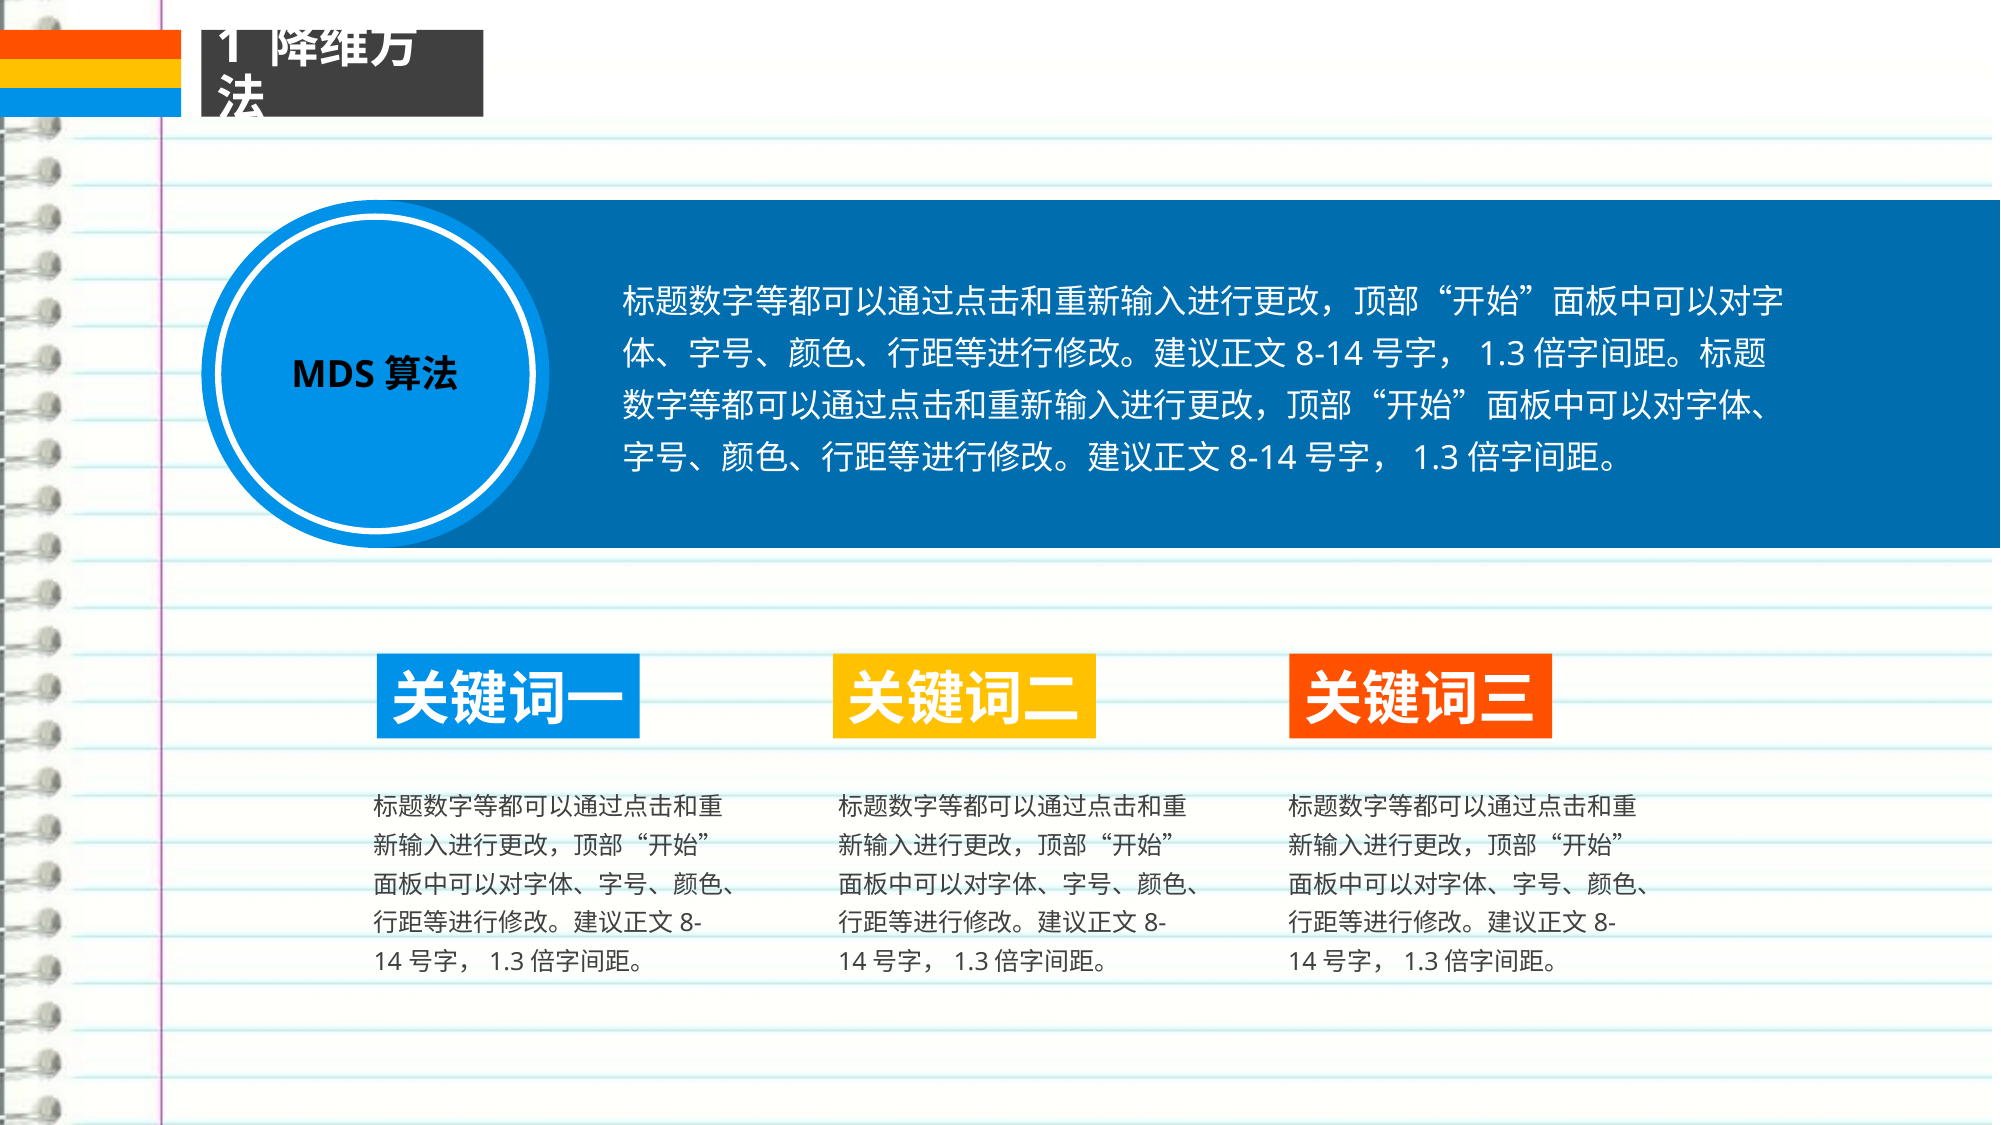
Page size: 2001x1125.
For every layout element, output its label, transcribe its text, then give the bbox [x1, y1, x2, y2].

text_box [823, 653, 1205, 986]
text_box [374, 199, 2000, 549]
text_box 标题数字等都可以通过点击和重新输入进行更改，顶部“开始”面板中可以对字体、字号、颜色、行距等进行修改。建议正文8-14号字，1.3倍字间距。标题数字等都可以通过点击和重新输入进行更改，顶部“开始”面板中可以对字体、字号、颜色、行距等进行修改。建议正文8-14号字，1.3倍字间距。 [607, 261, 1810, 484]
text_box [358, 653, 740, 986]
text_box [201, 199, 550, 548]
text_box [1273, 653, 1655, 986]
list 1 降维方法 [200, 29, 484, 118]
